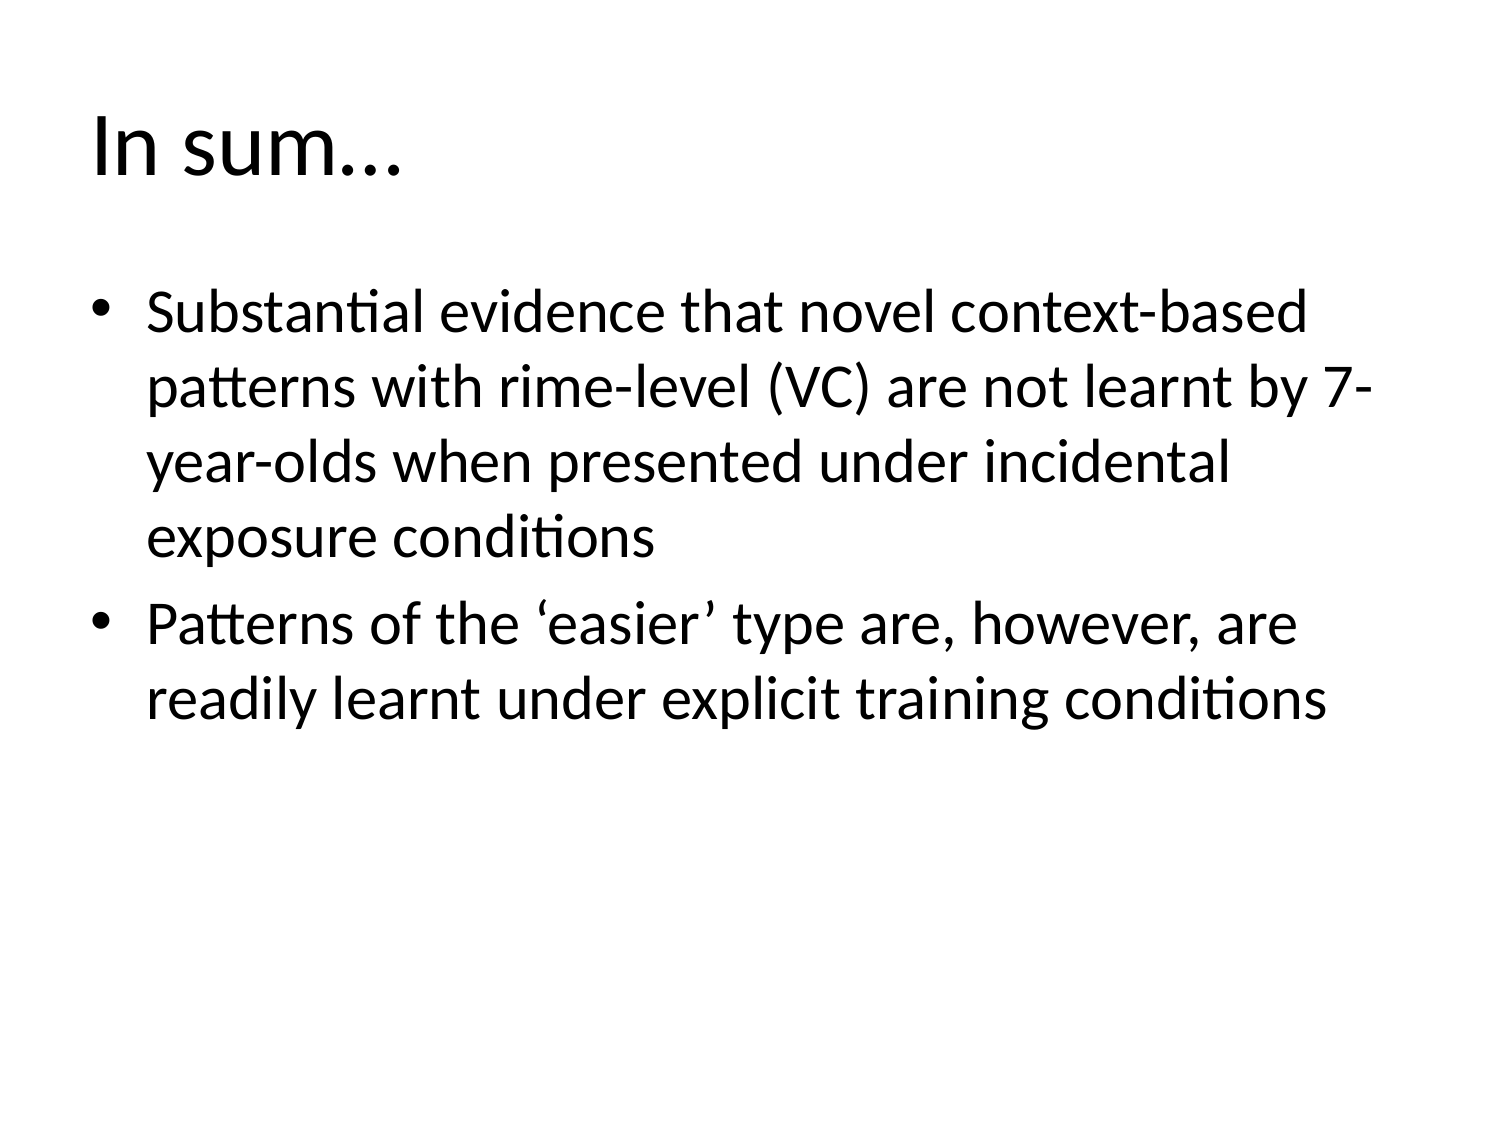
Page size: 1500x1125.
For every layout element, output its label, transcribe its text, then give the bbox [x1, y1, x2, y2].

title In sum… [75, 45, 1425, 233]
list Substantial evidence that novel context-based patterns with rime-level (VC) are not learnt by 7-year-olds when presented under incidental exposure conditions Patterns of the ‘easier’ type are, however, are readily learnt under explicit training conditions [75, 262, 1425, 1005]
